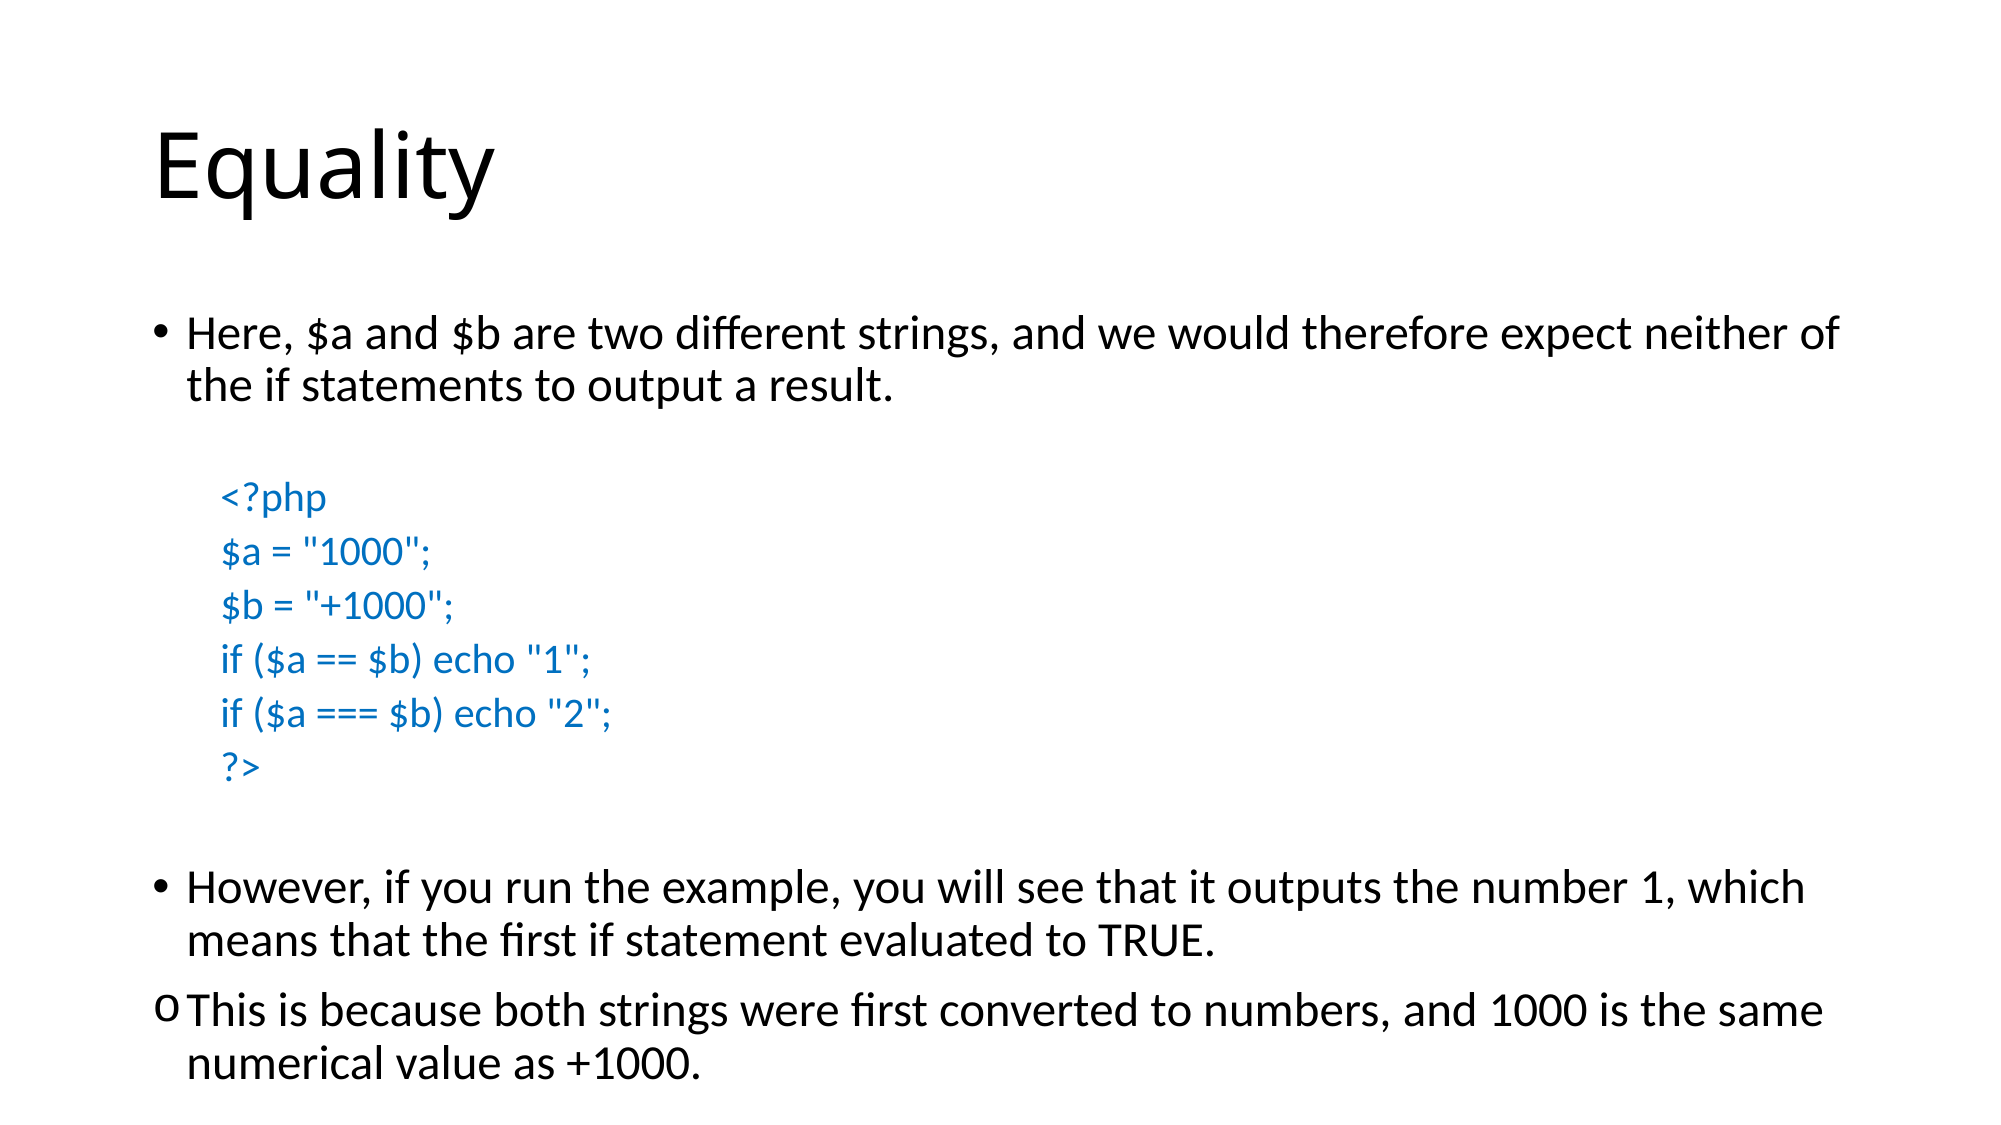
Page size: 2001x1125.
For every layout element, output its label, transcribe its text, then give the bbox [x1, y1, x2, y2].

title Equality [137, 59, 1863, 278]
list Here, $a and $b are two different strings, and we would therefore expect neither of the if statements to output a result. <?php $a = "1000"; $b = "+1000"; if ($a == $b) echo "1"; if ($a === $b) echo "2"; ?> However, if you run the example, you will see that it outputs the number 1, which means that the first if statement evaluated to TRUE. This is because both strings were first converted to numbers, and 1000 is the same numerical value as +1000. [137, 299, 1863, 1105]
